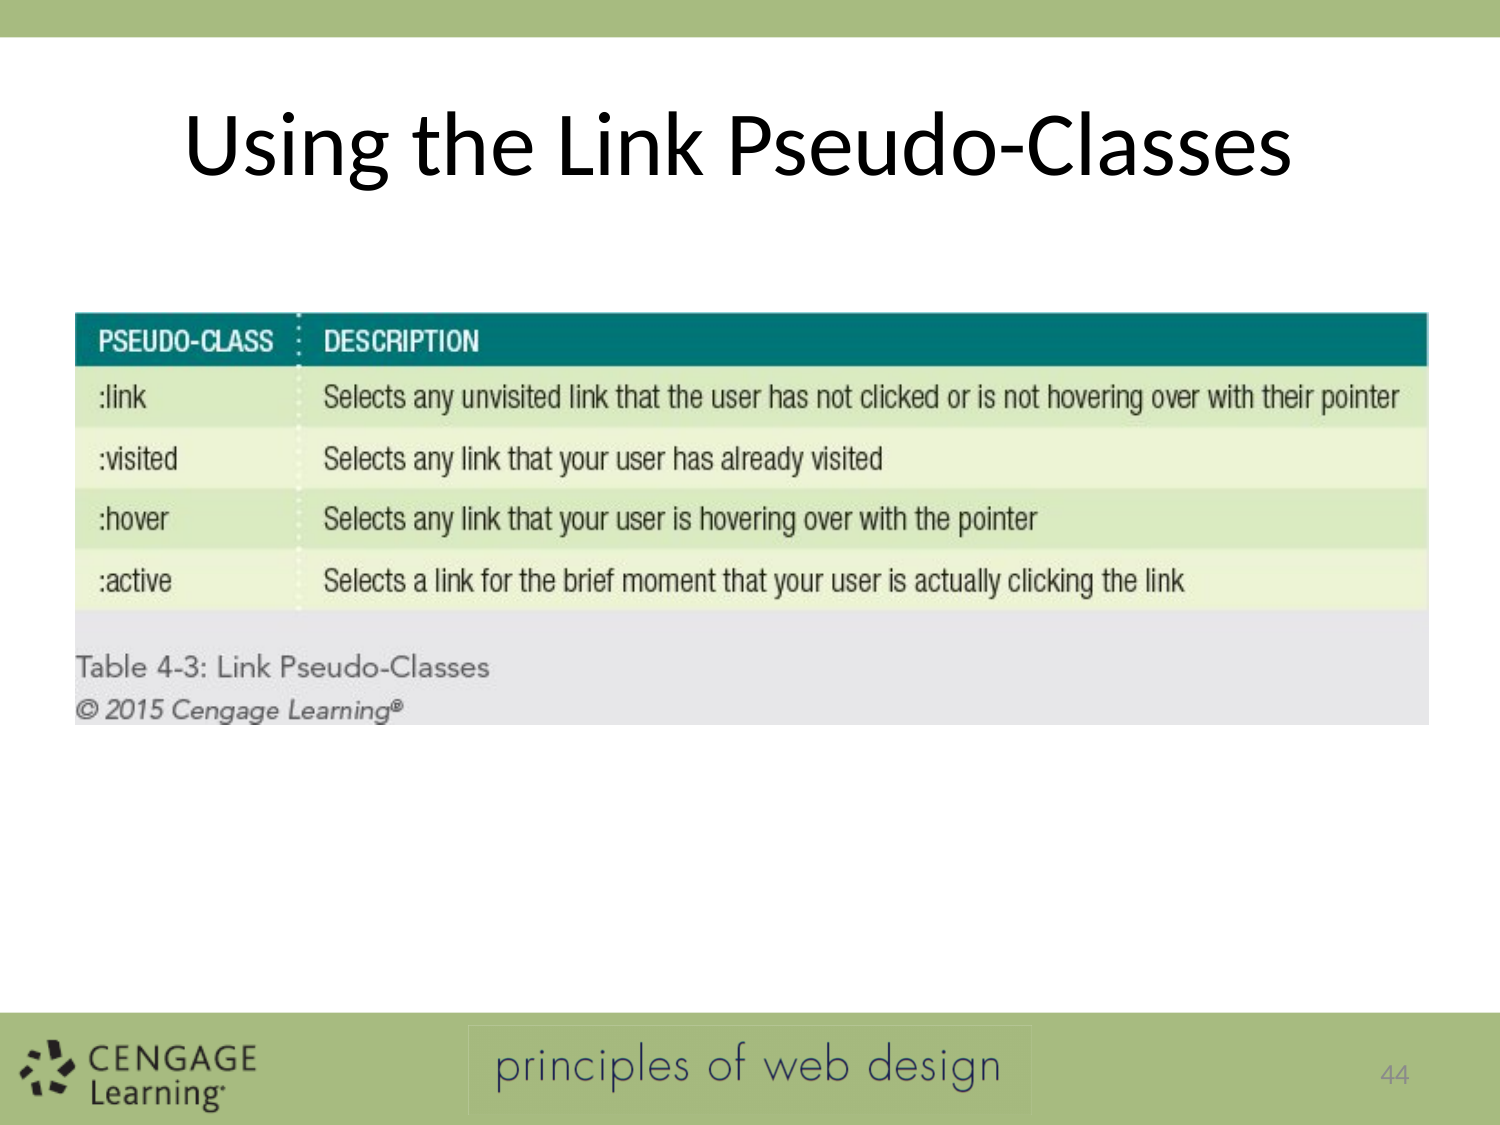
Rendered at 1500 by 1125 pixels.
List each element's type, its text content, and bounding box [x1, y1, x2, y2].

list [74, 312, 1429, 726]
slide_number 44 [1074, 1042, 1425, 1103]
picture [469, 1026, 1031, 1115]
title Using the Link Pseudo-Classes [75, 45, 1425, 233]
picture [0, 1023, 290, 1125]
